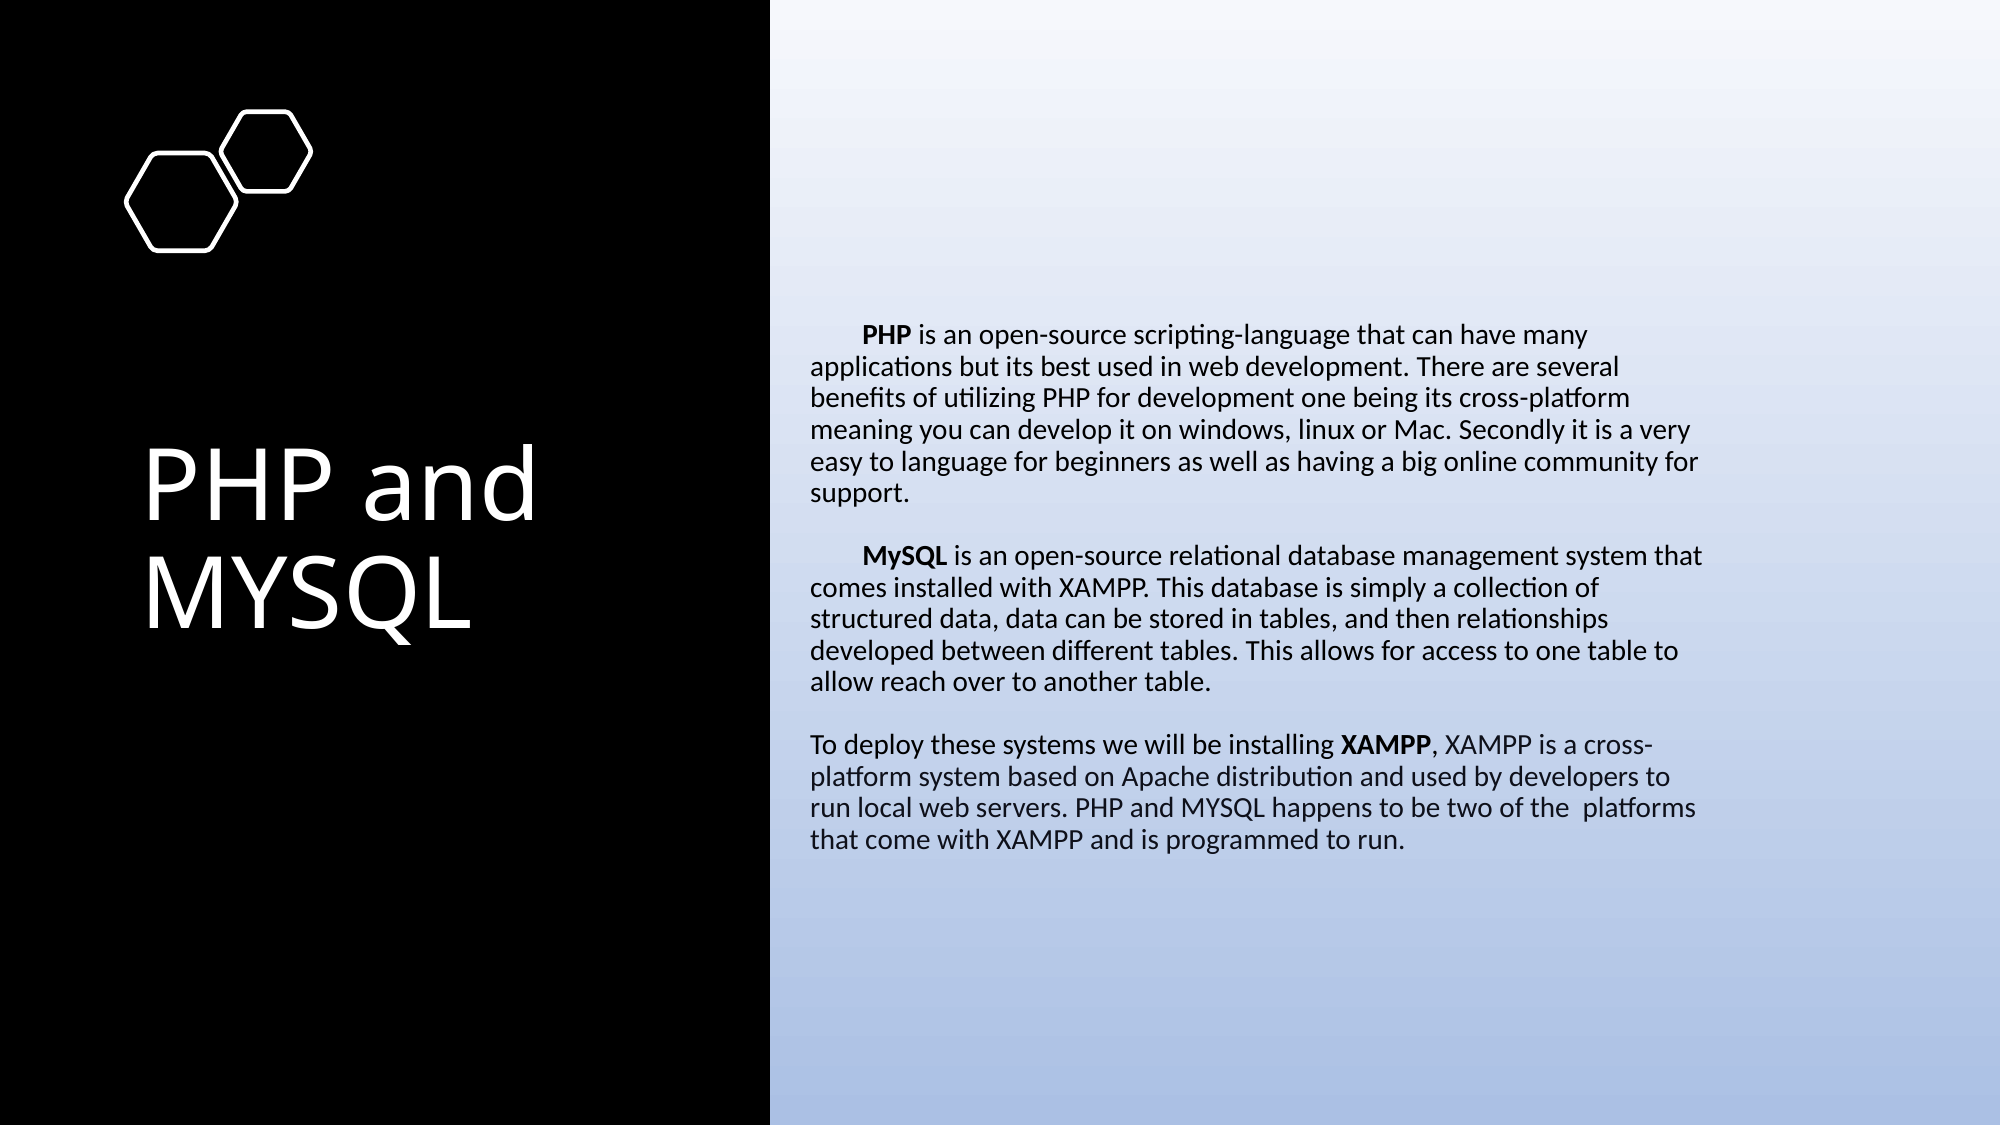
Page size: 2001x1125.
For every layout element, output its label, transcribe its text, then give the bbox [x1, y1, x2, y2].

text_box [771, 0, 2000, 1125]
text_box [0, 0, 771, 1125]
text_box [125, 111, 311, 251]
list PHP is an open-source scripting-language that can have many applications but its best used in web development. There are several benefits of utilizing PHP for development one being its cross-platform meaning you can develop it on windows, linux or Mac. Secondly it is a very easy to language for beginners as well as having a big online community for support. MySQL is an open-source relational database management system that comes installed with XAMPP. This database is simply a collection of structured data, data can be stored in tables, and then relationships developed between different tables. This allows for access to one table to allow reach over to another table. To deploy these systems we will be installing XAMPP, XAMPP is a cross-platform system based on Apache distribution and used by developers to run local web servers. PHP and MYSQL happens to be two of the platforms that come with XAMPP and is programmed to run. [795, 236, 1734, 939]
title PHP and MYSQL [125, 191, 714, 894]
